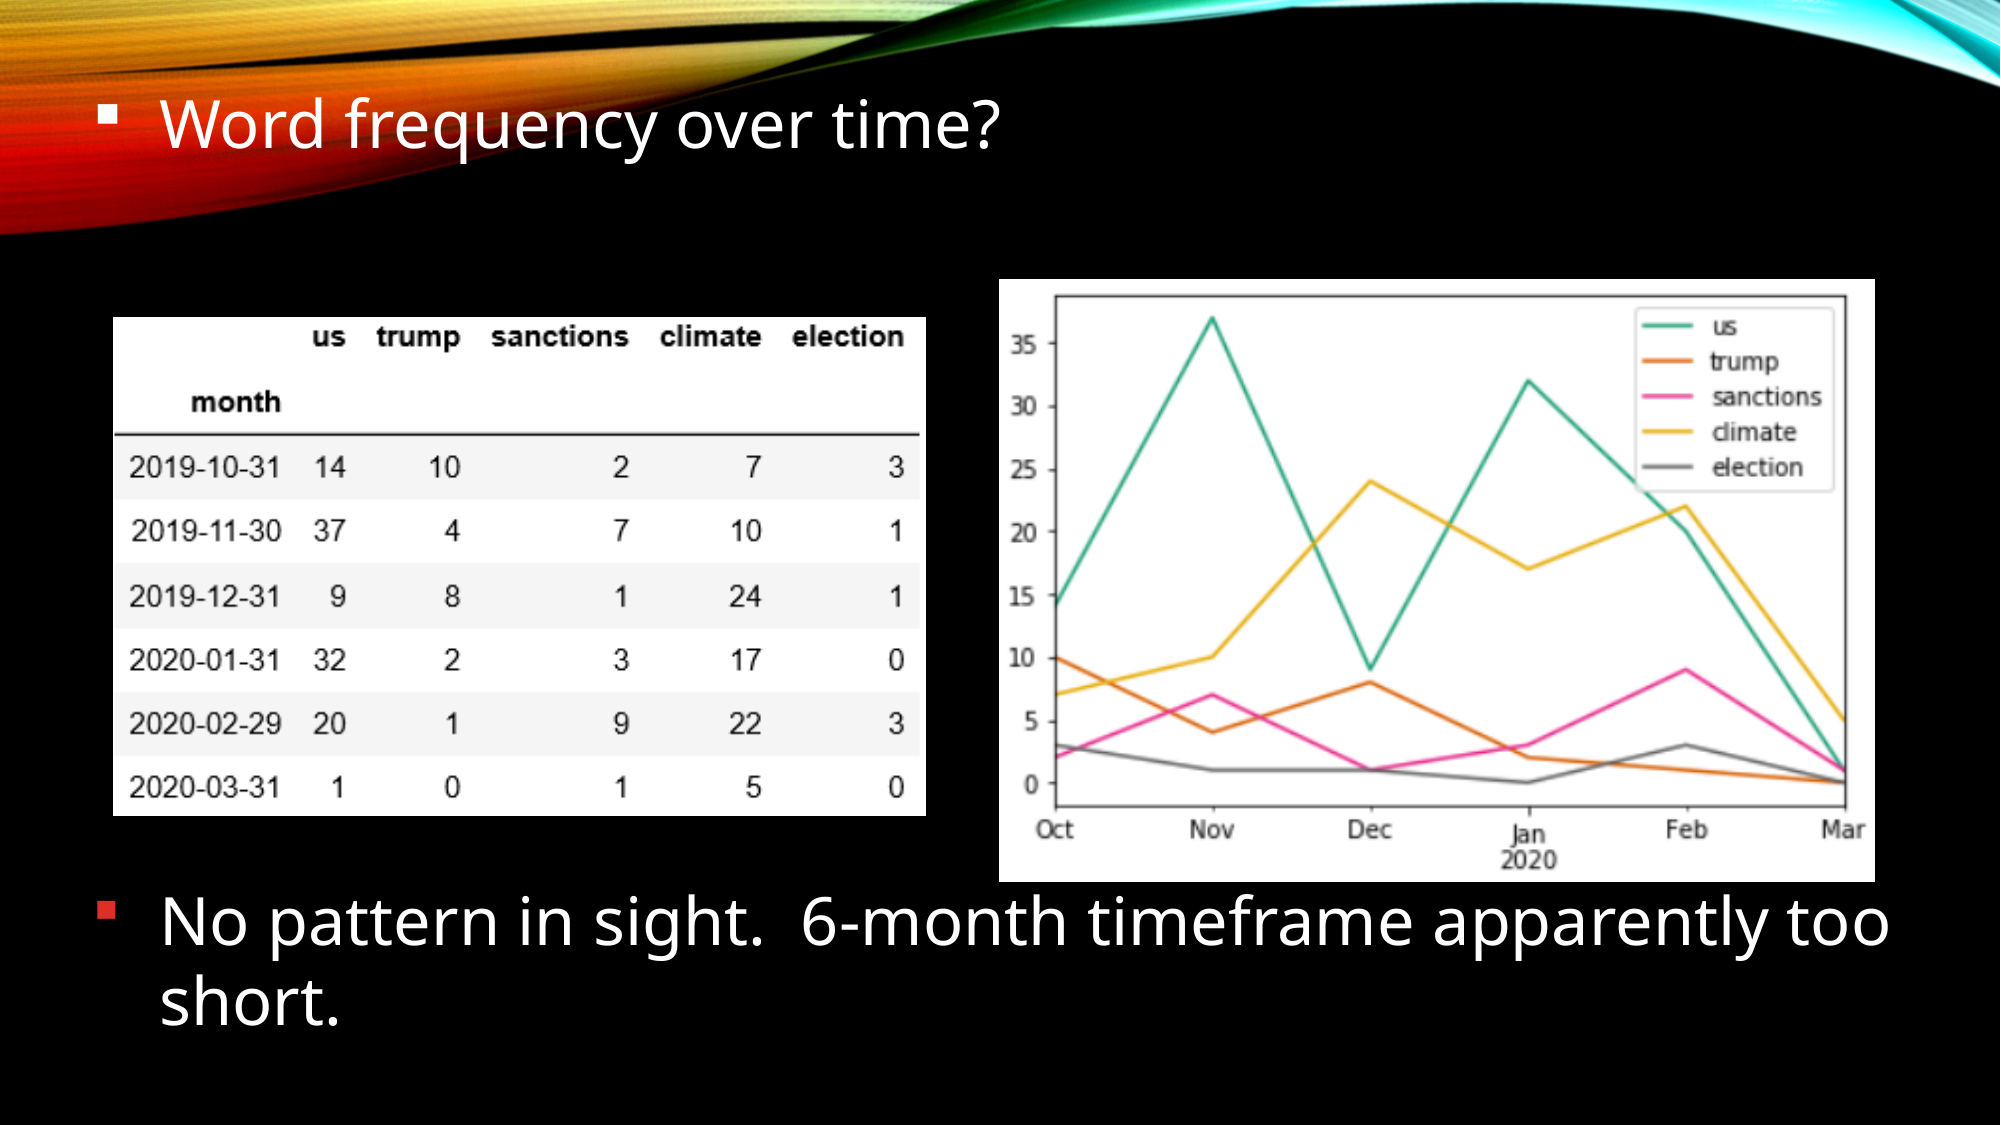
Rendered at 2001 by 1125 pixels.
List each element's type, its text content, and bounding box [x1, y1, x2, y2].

picture [999, 279, 1875, 882]
picture [0, 0, 2000, 237]
picture [113, 317, 926, 817]
text_box No pattern in sight. 6-month timeframe apparently too short. [77, 838, 1922, 1079]
list Word frequency over time? [77, 83, 1922, 324]
